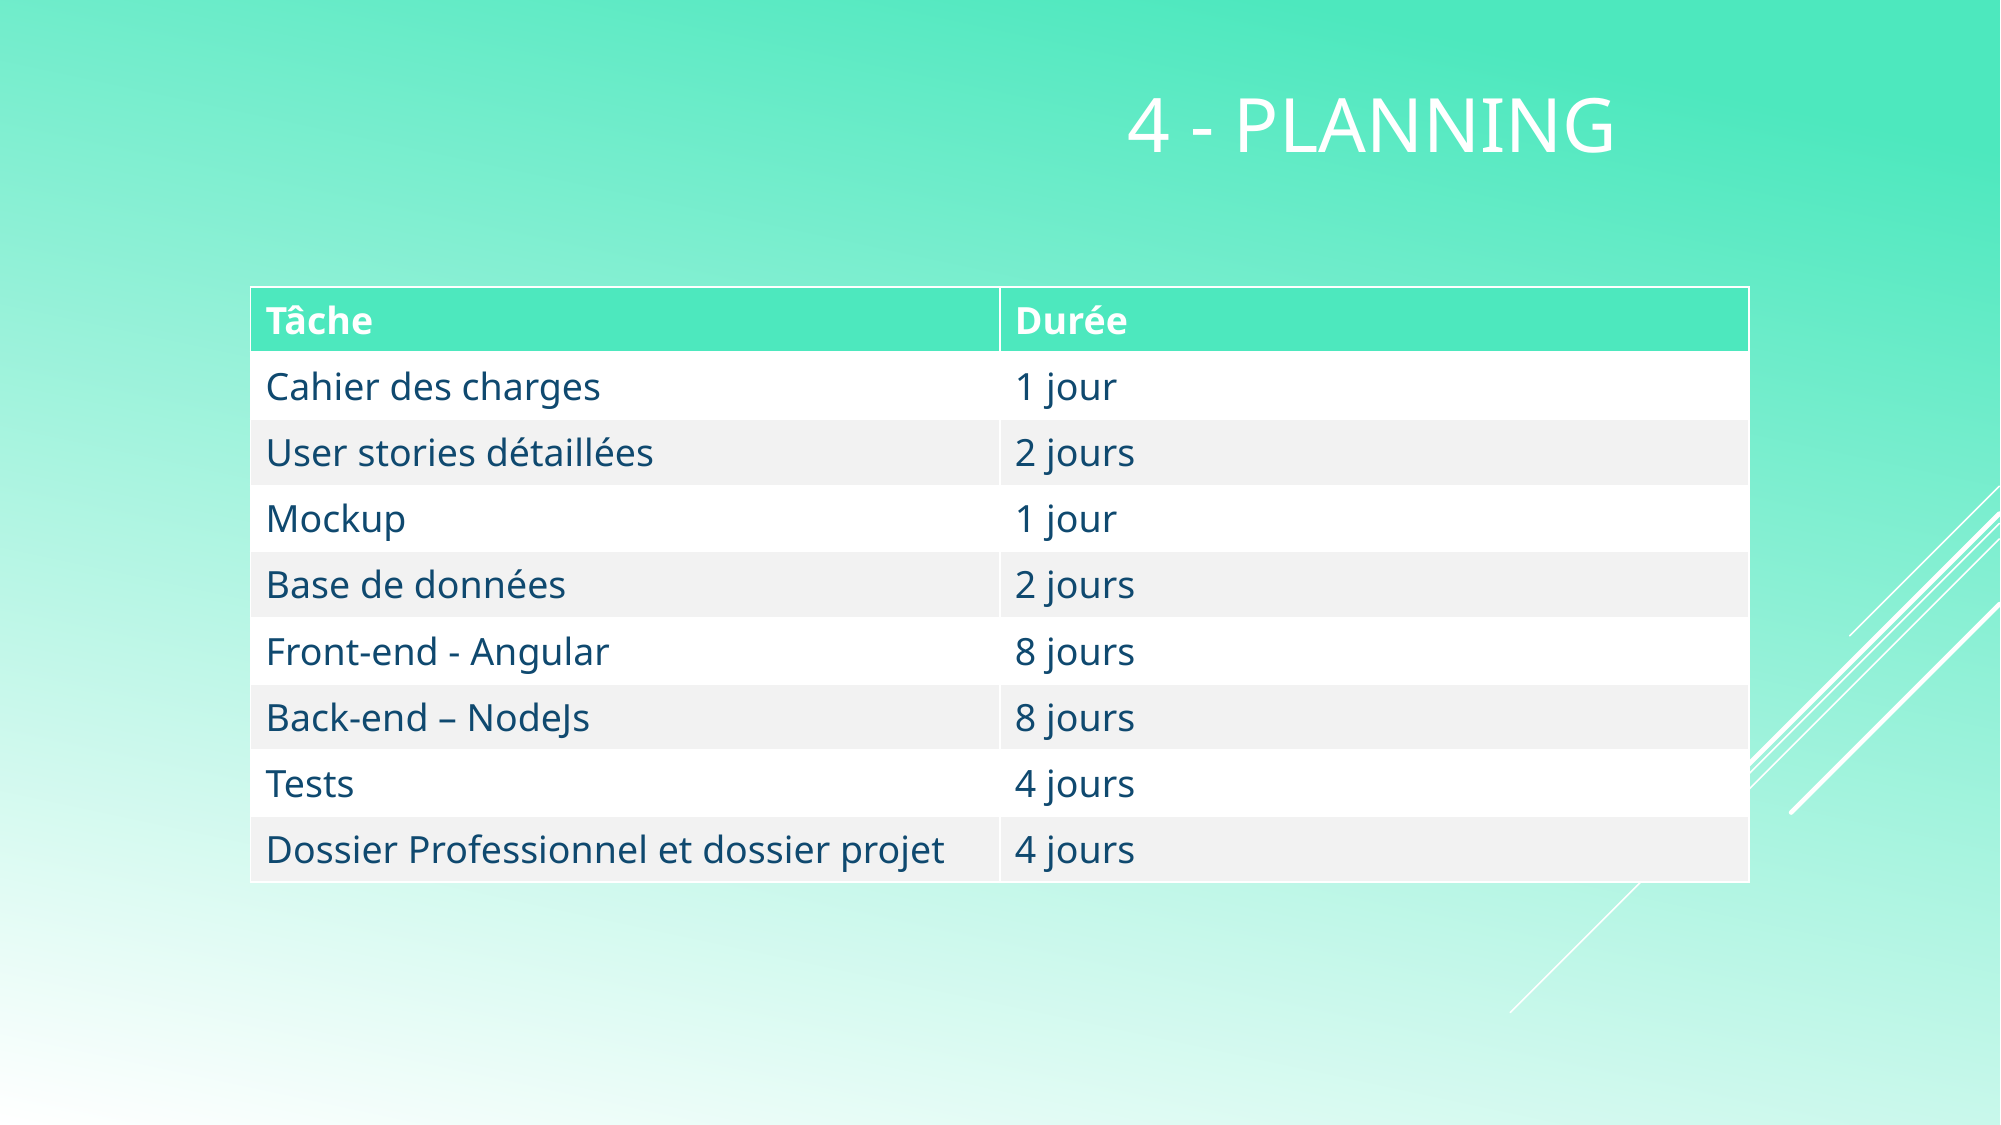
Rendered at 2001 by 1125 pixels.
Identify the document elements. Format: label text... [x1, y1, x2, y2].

table_cell 8 jours [1001, 618, 1748, 683]
table_cell Tests [251, 751, 999, 815]
table_cell 8 jours [1001, 685, 1748, 749]
table_cell Back-end – NodeJs [251, 685, 999, 749]
table_cell Base de données [251, 552, 999, 617]
table_cell 4 jours [1001, 751, 1748, 815]
table_cell Dossier Professionnel et dossier projet [251, 817, 999, 881]
table_cell Cahier des charges [251, 356, 999, 418]
table_cell Mockup [251, 486, 999, 551]
table_header Durée [1001, 288, 1748, 351]
text_box 4 - Planning [1112, 0, 2000, 248]
table_cell Front-end - Angular [251, 618, 999, 683]
table_cell 4 jours [1001, 817, 1748, 881]
table_cell 2 jours [1001, 420, 1748, 485]
table_cell User stories détaillées [251, 420, 999, 485]
table_cell 1 jour [1001, 356, 1748, 418]
table_cell 1 jour [1001, 486, 1748, 551]
table_cell 2 jours [1001, 552, 1748, 617]
table_header Tâche [251, 288, 999, 351]
